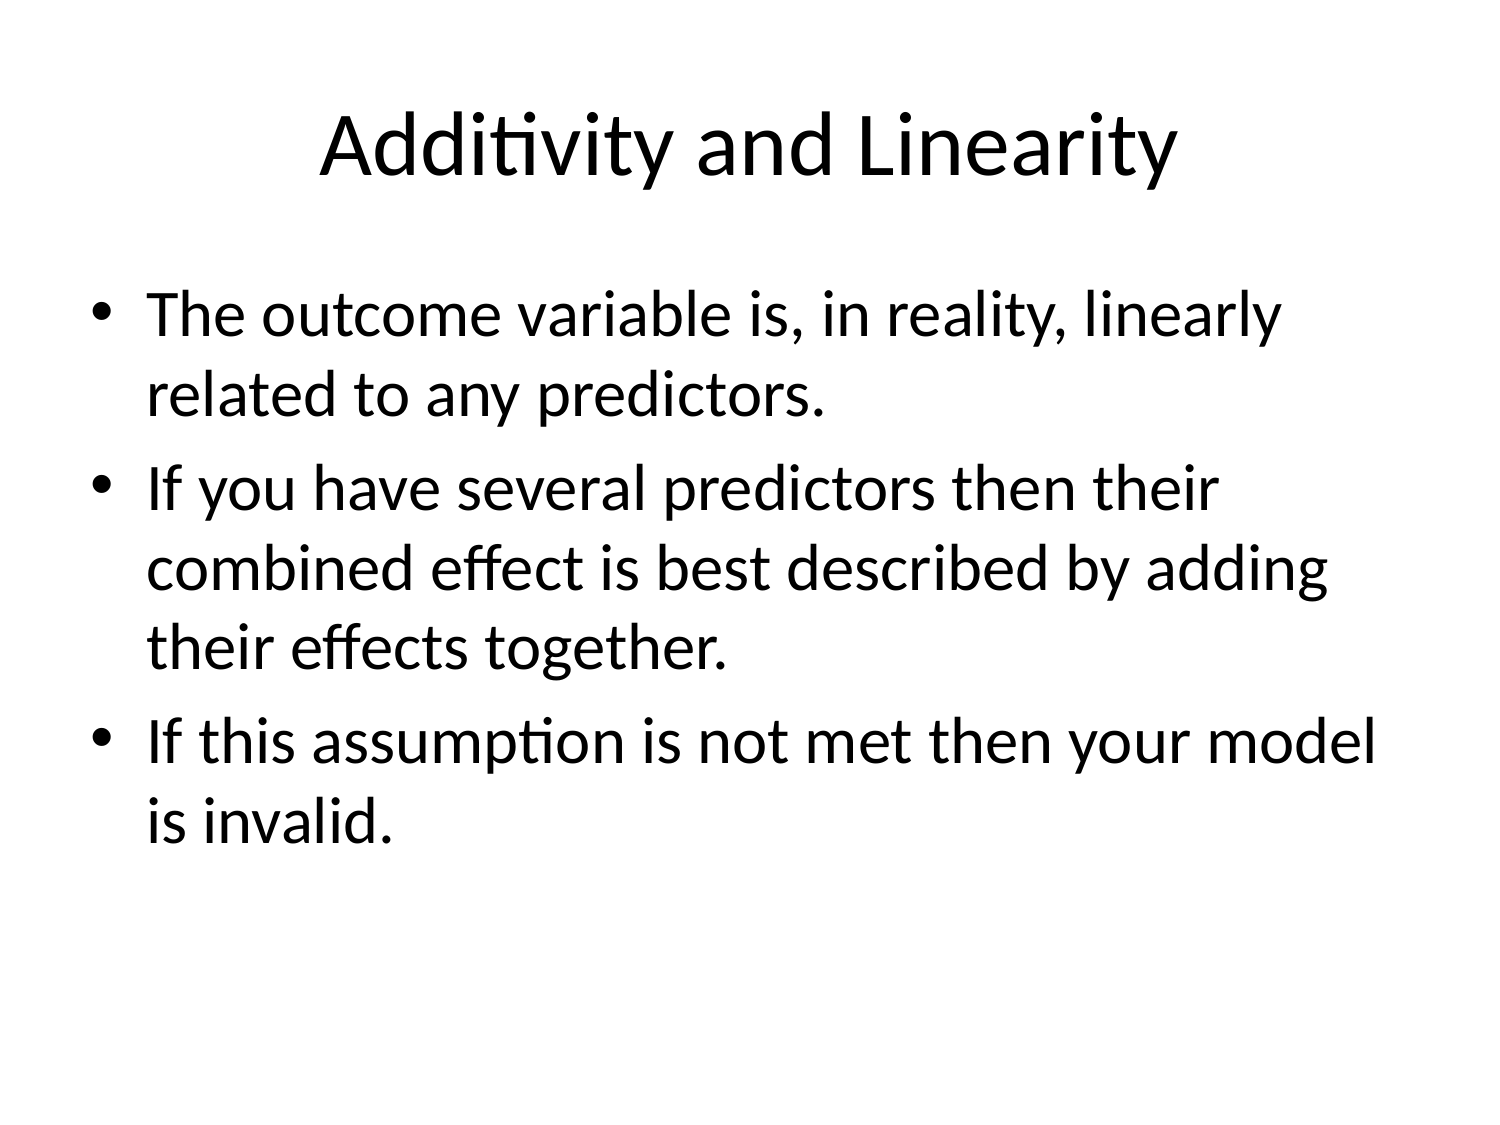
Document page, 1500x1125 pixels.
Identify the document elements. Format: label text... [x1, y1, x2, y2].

list The outcome variable is, in reality, linearly related to any predictors. If you have several predictors then their combined effect is best described by adding their effects together. If this assumption is not met then your model is invalid. [75, 262, 1425, 1005]
title Additivity and Linearity [75, 45, 1425, 233]
